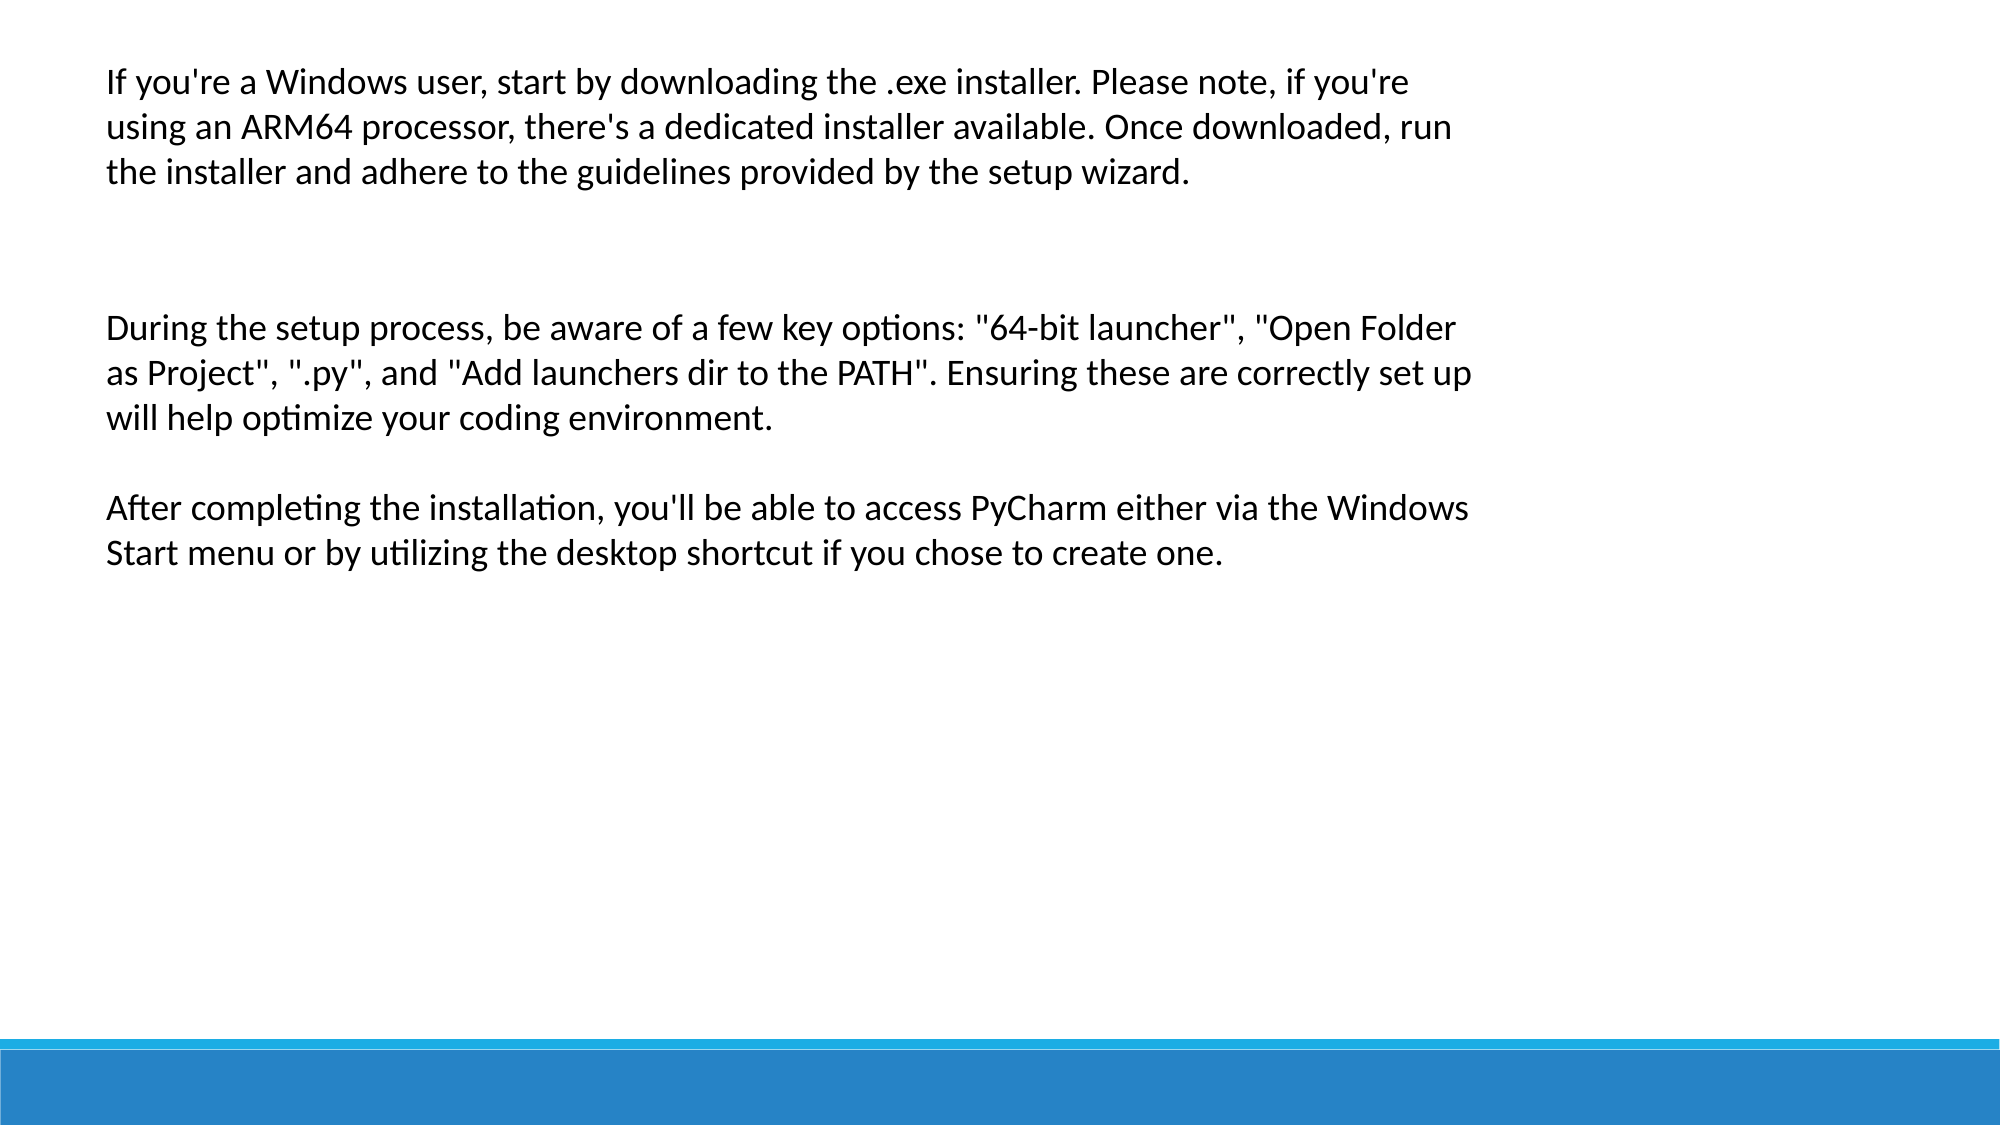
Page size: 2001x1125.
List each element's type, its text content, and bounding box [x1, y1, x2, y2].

text_box If you're a Windows user, start by downloading the .exe installer. Please note, if you're using an ARM64 processor, there's a dedicated installer available. Once downloaded, run the installer and adhere to the guidelines provided by the setup wizard. [91, 49, 1502, 200]
text_box During the setup process, be aware of a few key options: "64-bit launcher", "Open Folder as Project", ".py", and "Add launchers dir to the PATH". Ensuring these are correctly set up will help optimize your coding environment. After completing the installation, you'll be able to access PyCharm either via the Windows Start menu or by utilizing the desktop shortcut if you chose to create one. [91, 295, 1502, 581]
